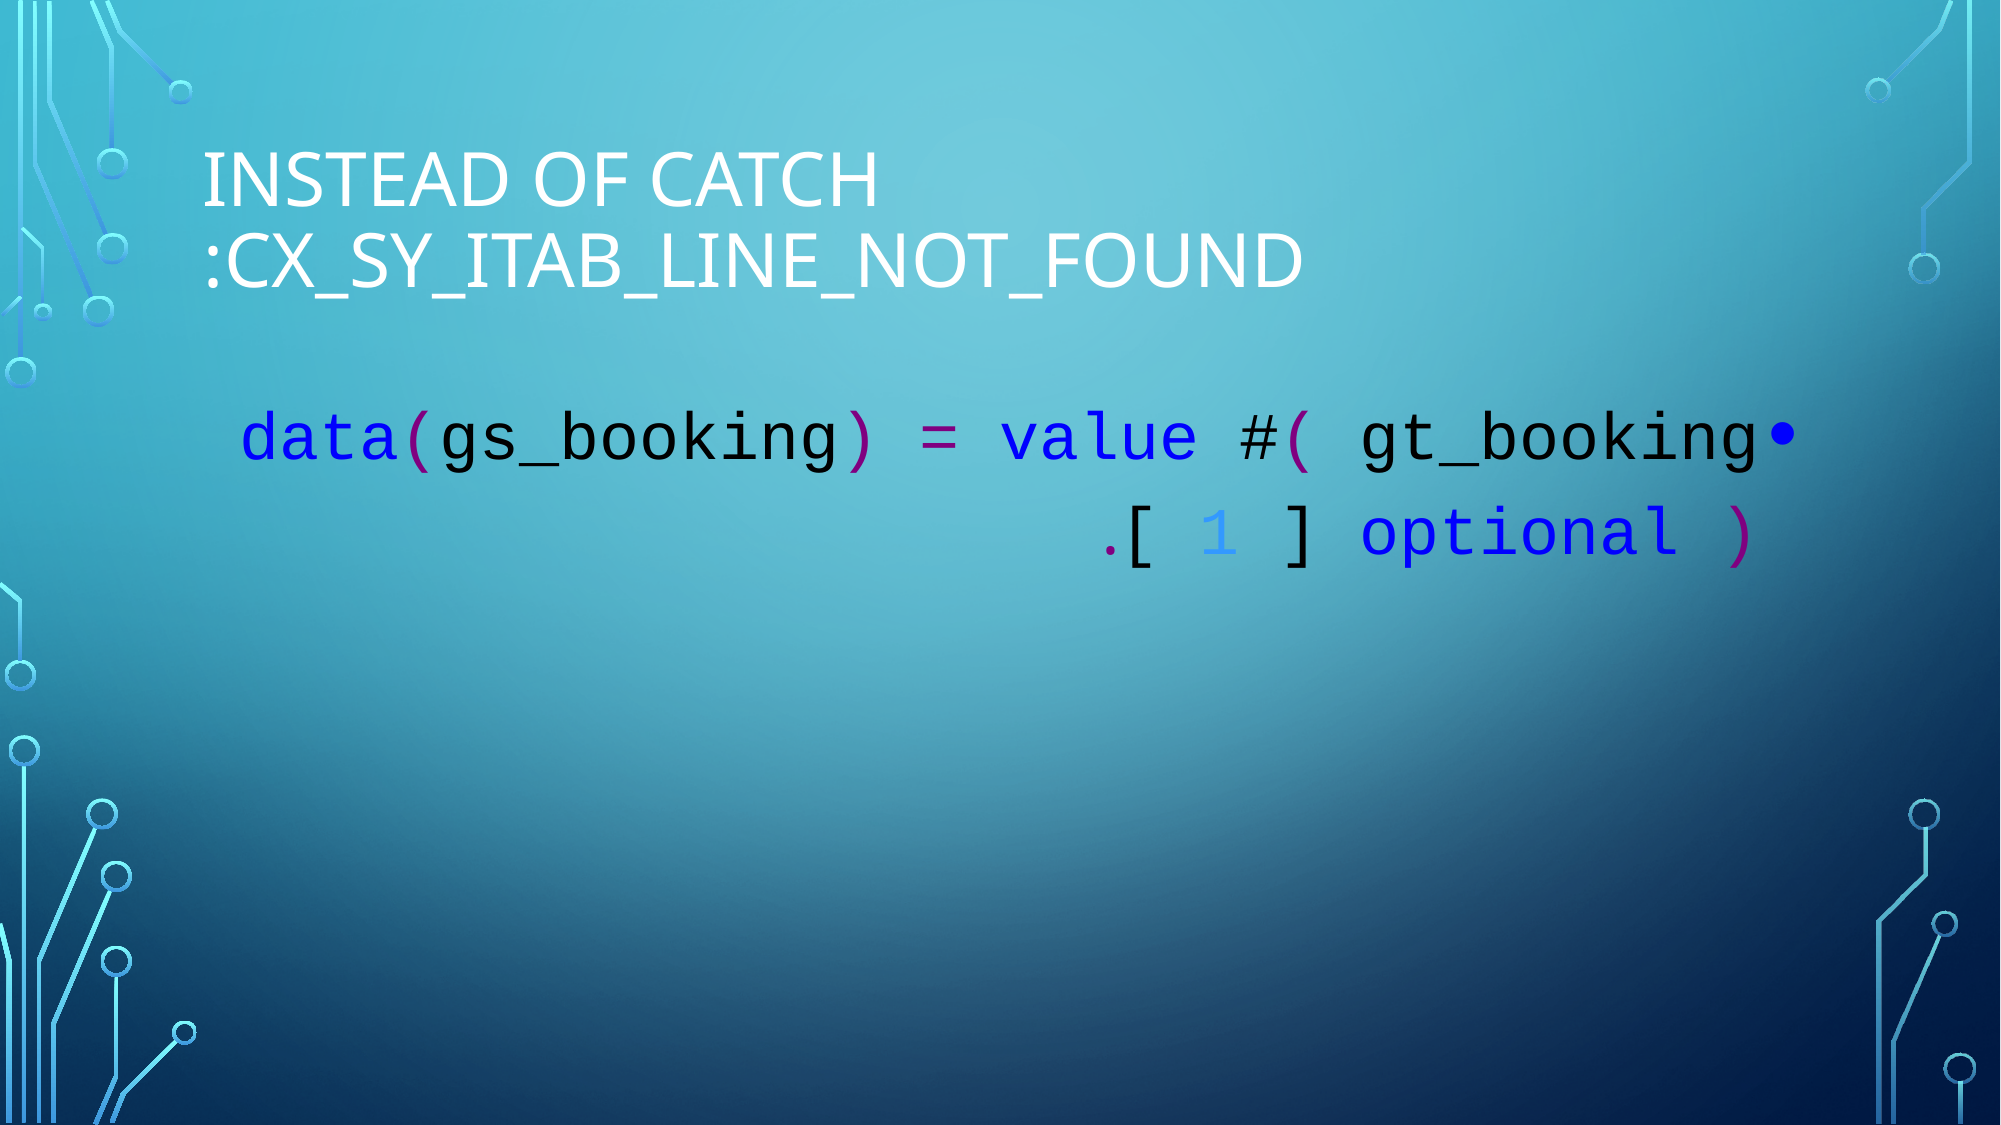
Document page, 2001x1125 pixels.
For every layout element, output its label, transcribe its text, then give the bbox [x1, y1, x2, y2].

list data(gs_booking) = value #( gt_booking[ 1 ] optional ). [187, 369, 1813, 950]
title Instead of catch cx_sy_itab_line_not_found: [187, 101, 1813, 344]
